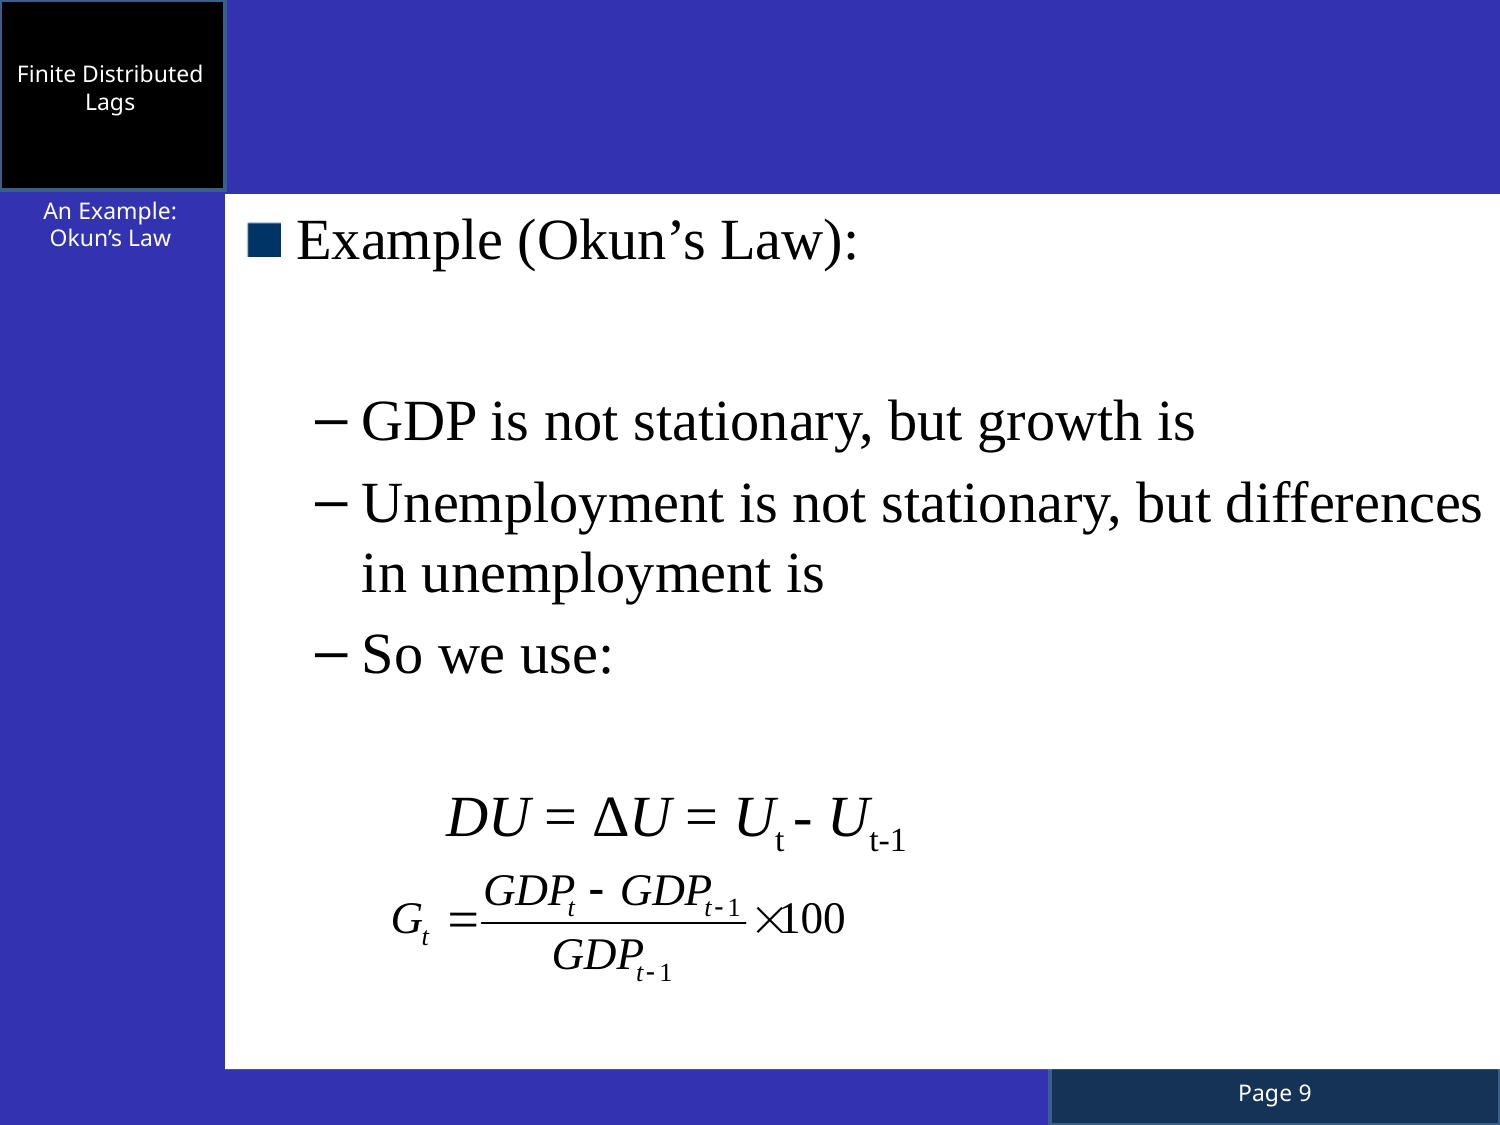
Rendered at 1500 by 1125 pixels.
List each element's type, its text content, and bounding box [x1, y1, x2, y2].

list Example (Okun’s Law): GDP is not stationary, but growth is Unemployment is not stationary, but differences in unemployment is So we use: DU = ΔU = Ut - Ut-1 [225, 194, 1500, 1070]
picture [240, 215, 281, 257]
text_box Finite Distributed Lags [0, 52, 223, 122]
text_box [384, 862, 852, 991]
text_box An Example: Okun’s Law [0, 188, 223, 259]
